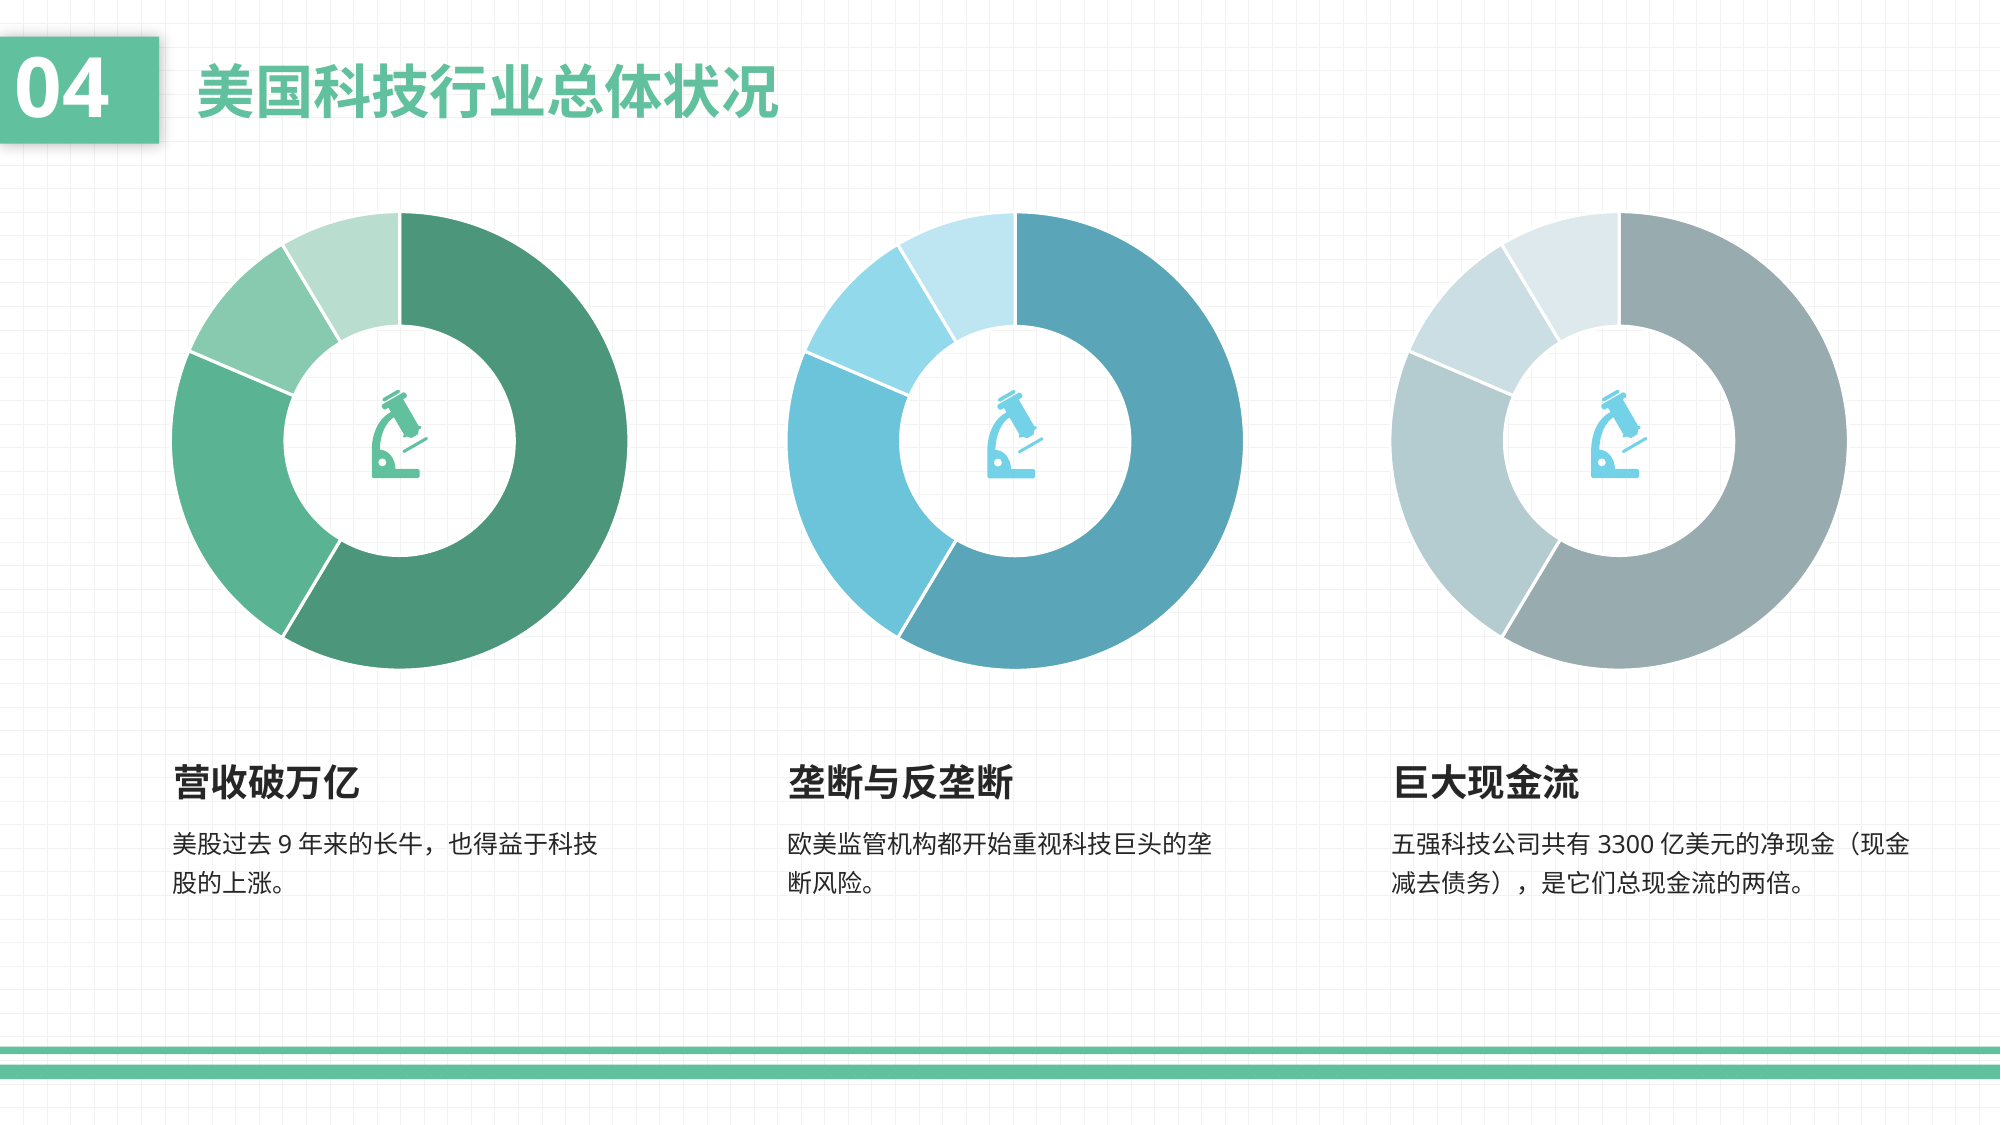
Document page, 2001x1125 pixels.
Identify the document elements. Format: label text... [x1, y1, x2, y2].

text_box 五强科技公司共有3300亿美元的净现金（现金减去债务），是它们总现金流的两倍。 [1376, 812, 1944, 905]
text_box 欧美监管机构都开始重视科技巨头的垄断风险。 [772, 812, 1242, 906]
chart [749, 202, 1281, 680]
list 美国科技行业总体状况 [182, 36, 1238, 144]
text_box 美股过去9年来的长牛，也得益于科技股的上涨。 [157, 812, 627, 905]
text_box 垄断与反垄断 [774, 738, 1029, 812]
text_box 巨大现金流 [1377, 738, 1596, 812]
chart [134, 201, 665, 680]
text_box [986, 389, 1044, 479]
text_box 营收破万亿 [158, 738, 376, 812]
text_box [1590, 389, 1648, 478]
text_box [370, 389, 429, 478]
chart [1353, 201, 1885, 680]
list 04 [0, 36, 160, 144]
